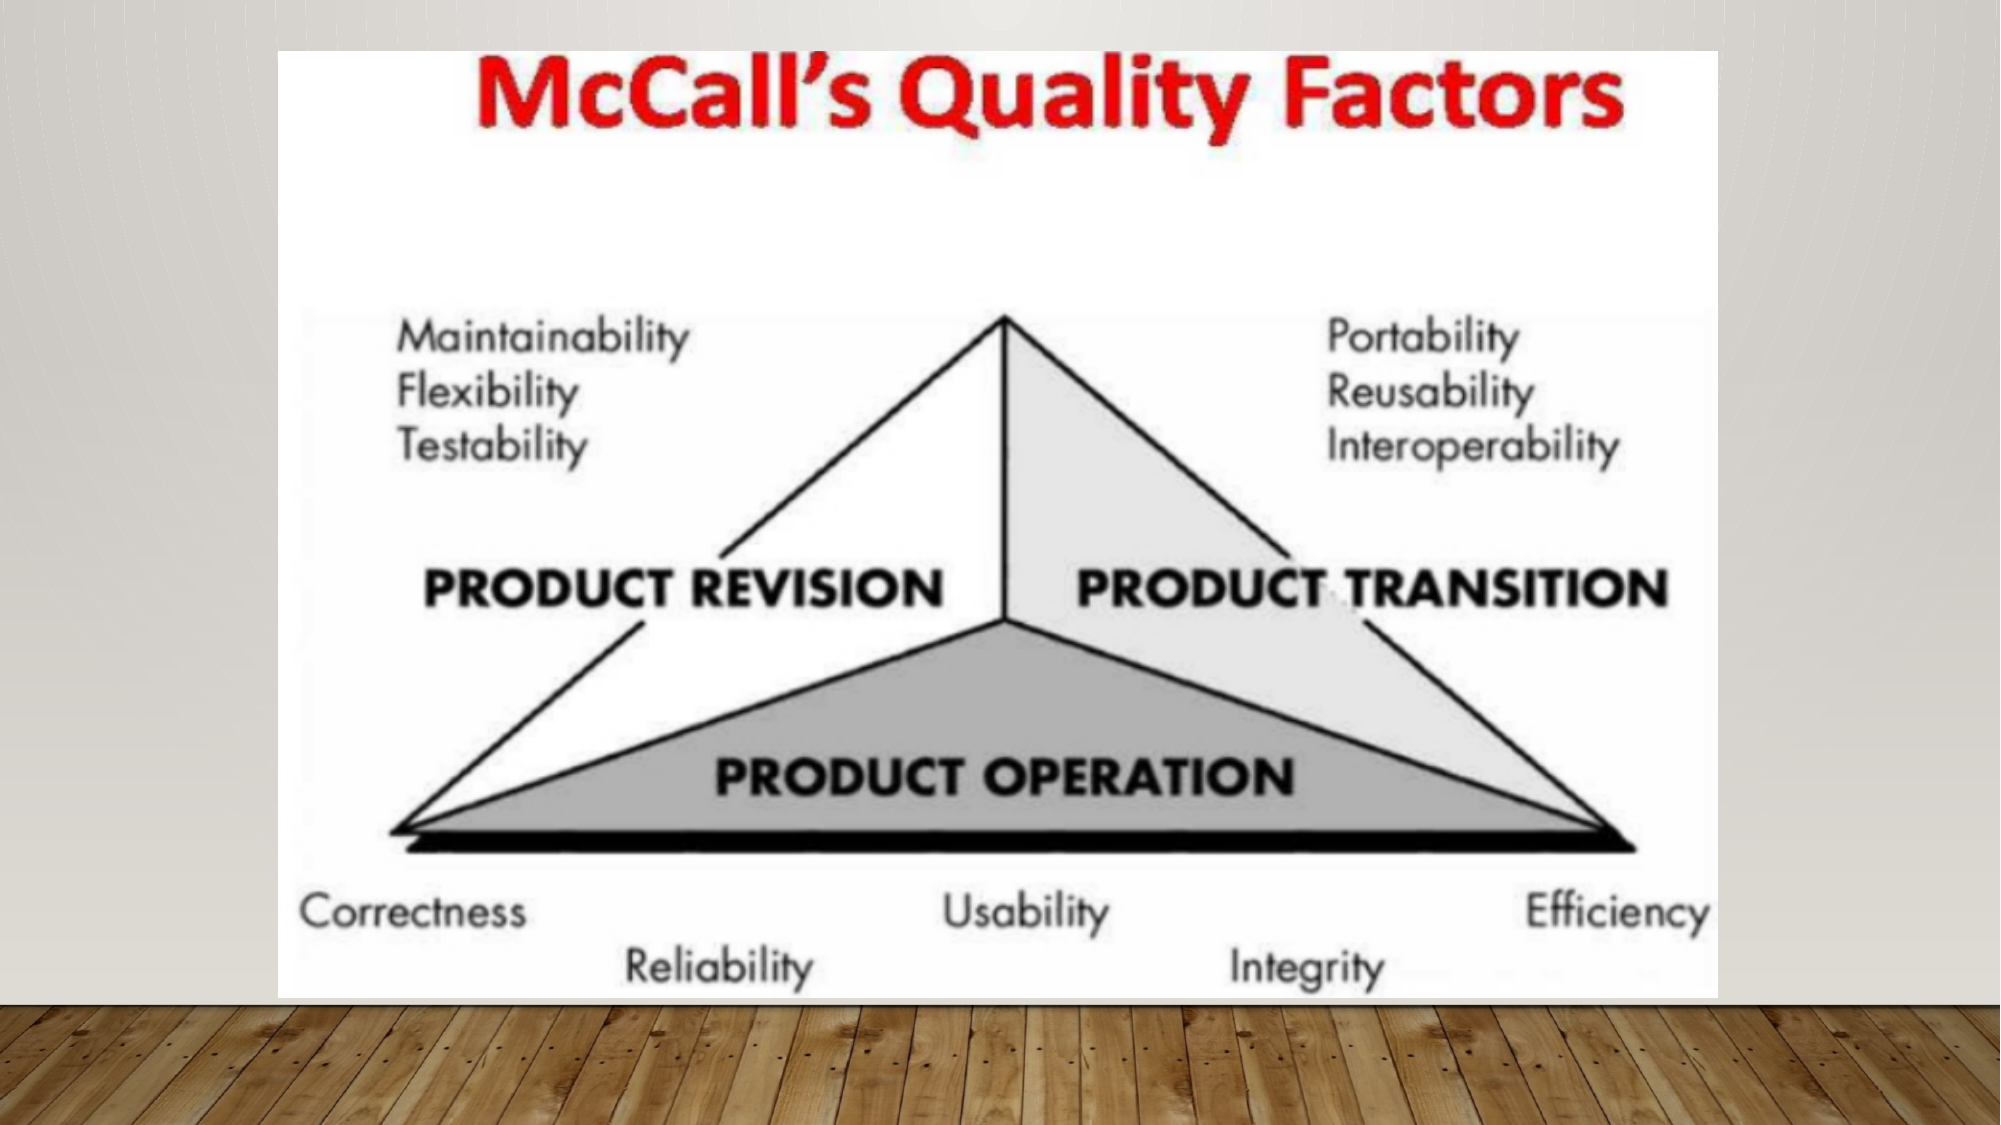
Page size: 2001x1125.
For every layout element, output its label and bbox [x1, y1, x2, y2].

picture [277, 51, 1718, 998]
picture [0, 1005, 2000, 1125]
